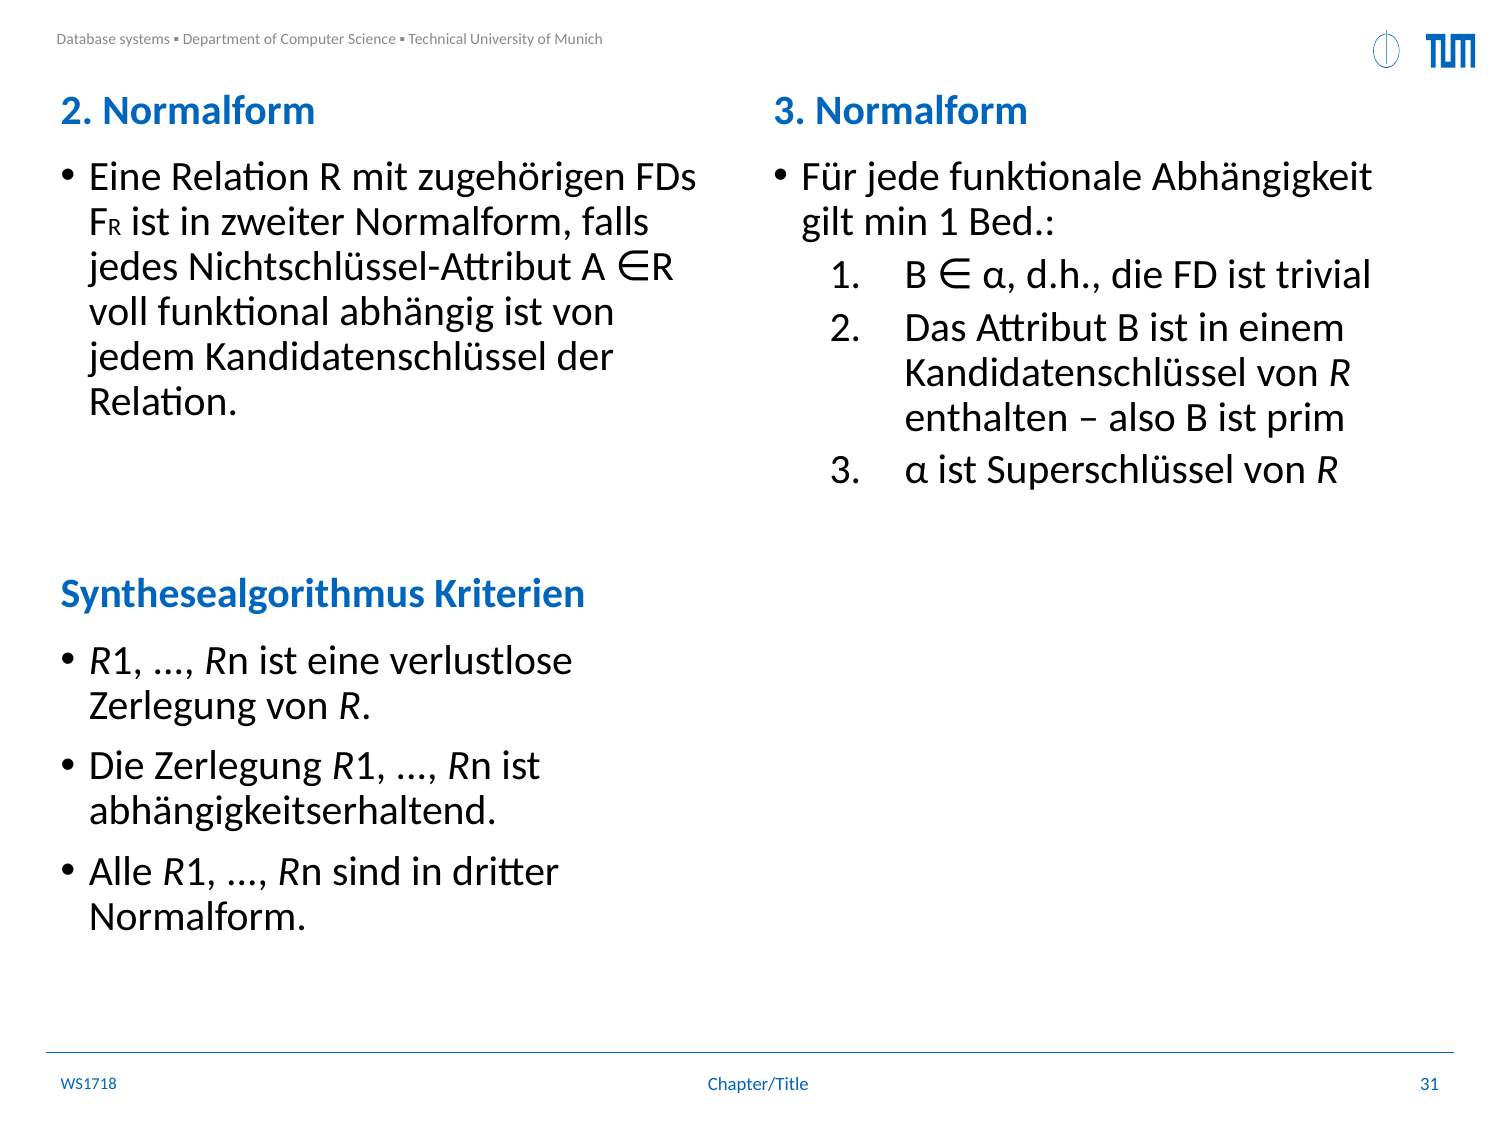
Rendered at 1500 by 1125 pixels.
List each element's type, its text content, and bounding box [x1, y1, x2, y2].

list Synthesealgorithmus Kriterien [45, 564, 743, 615]
slide_number WS1718 [45, 1065, 146, 1101]
footer Chapter/Title [146, 1065, 1372, 1101]
slide_number 31 [1387, 1065, 1455, 1101]
list R1, ..., Rn ist eine verlustlose Zerlegung von R. Die Zerlegung R1, ..., Rn ist abhängigkeitserhaltend. Alle R1, ..., Rn sind in dritter Normalform. [45, 630, 743, 1015]
list 2. Normalform [45, 80, 743, 131]
list 3. Normalform [758, 80, 1456, 131]
list Eine Relation R mit zugehörigen FDs FR ist in zweiter Normalform, falls jedes Nichtschlüssel-Attribut A ∈R voll funktional abhängig ist von jedem Kandidatenschlüssel der Relation. [45, 147, 743, 531]
